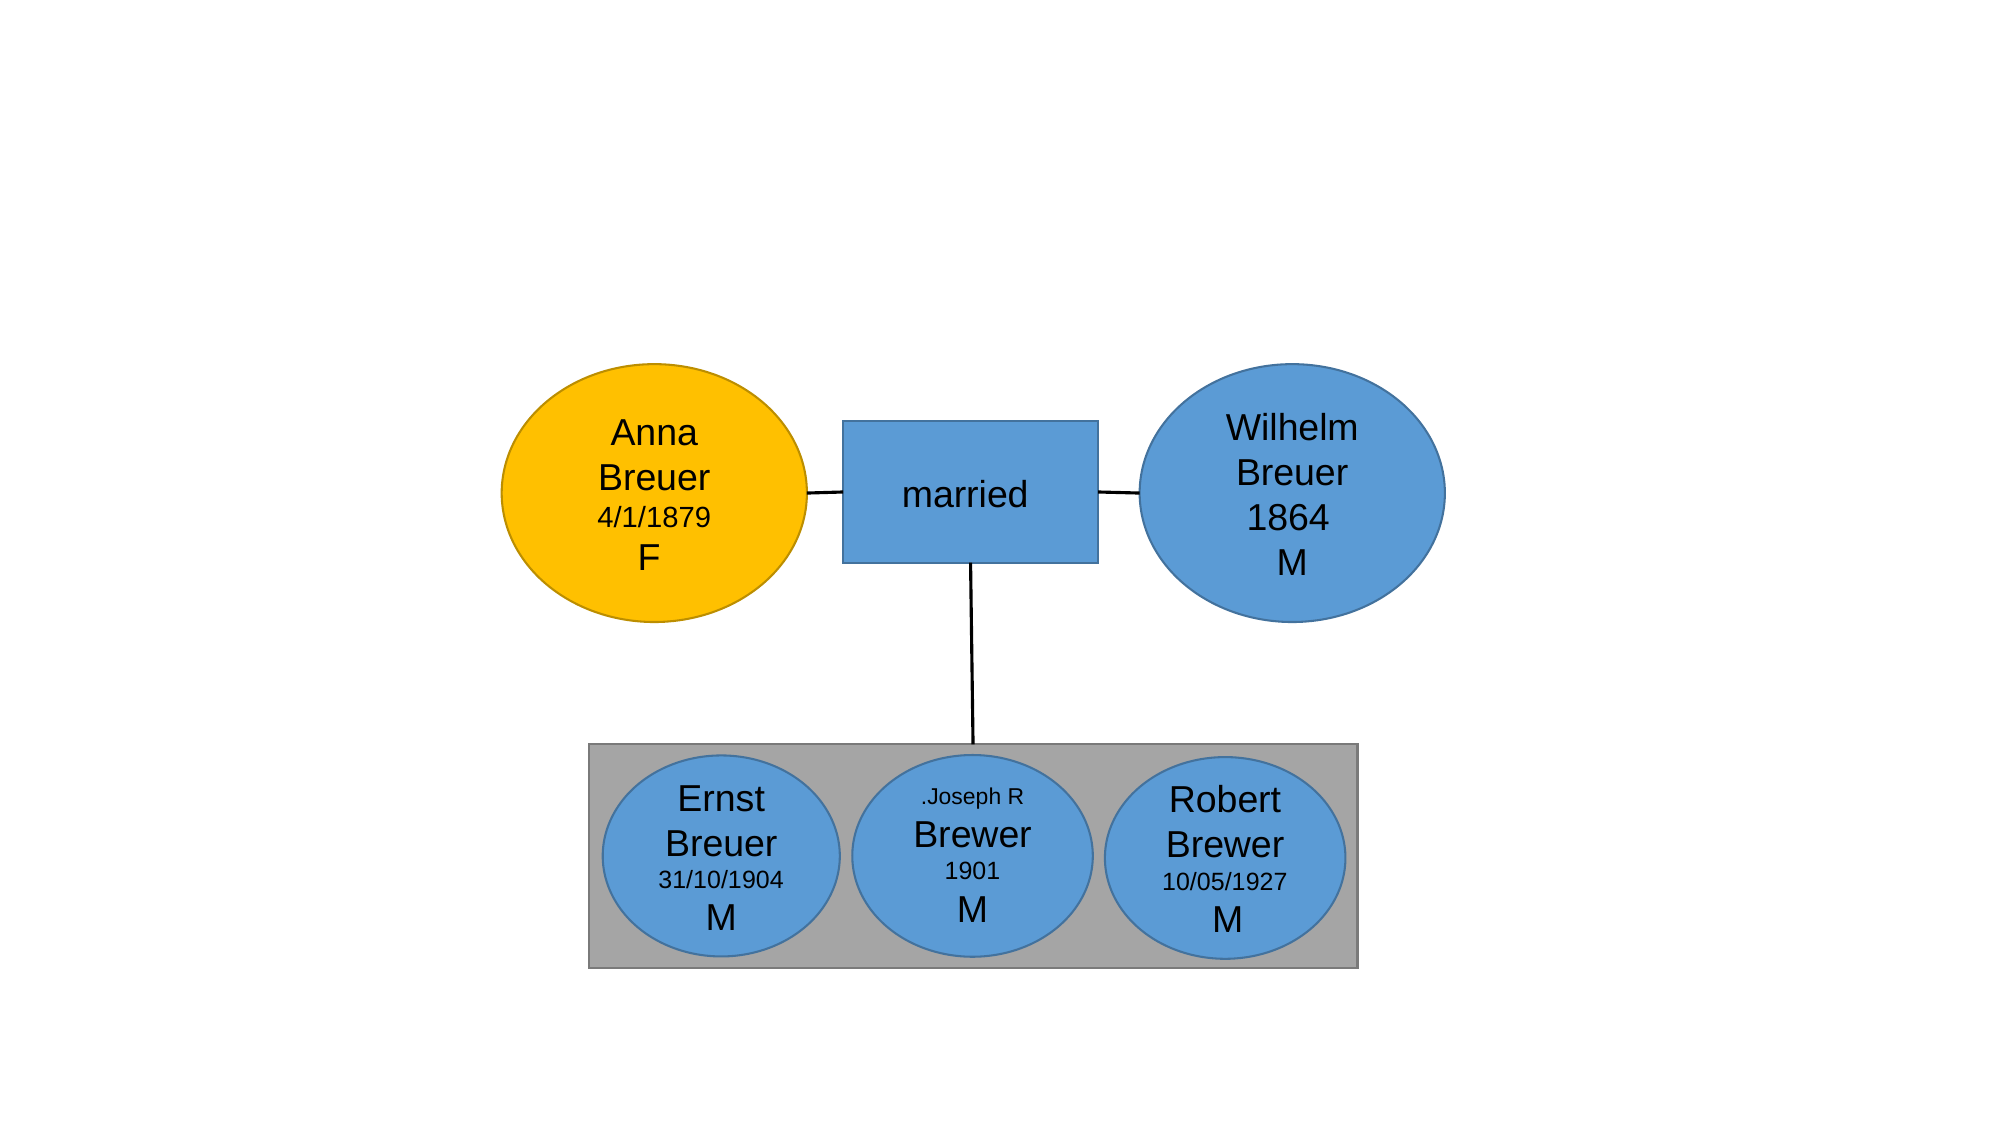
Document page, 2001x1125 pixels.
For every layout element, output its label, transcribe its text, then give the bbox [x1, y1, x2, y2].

text_box Anna Breuer 4/1/1879 F [500, 363, 808, 624]
text_box Robert Brewer 10/05/1927 M [1103, 756, 1347, 960]
text_box married [842, 420, 1099, 564]
text_box [588, 743, 1359, 969]
text_box Joseph R. Brewer 1901 M [851, 753, 1094, 958]
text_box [970, 562, 974, 745]
text_box Ernst Breuer 31/10/1904 M [601, 754, 841, 958]
text_box Wilhelm Breuer 1864 M [1138, 363, 1446, 624]
